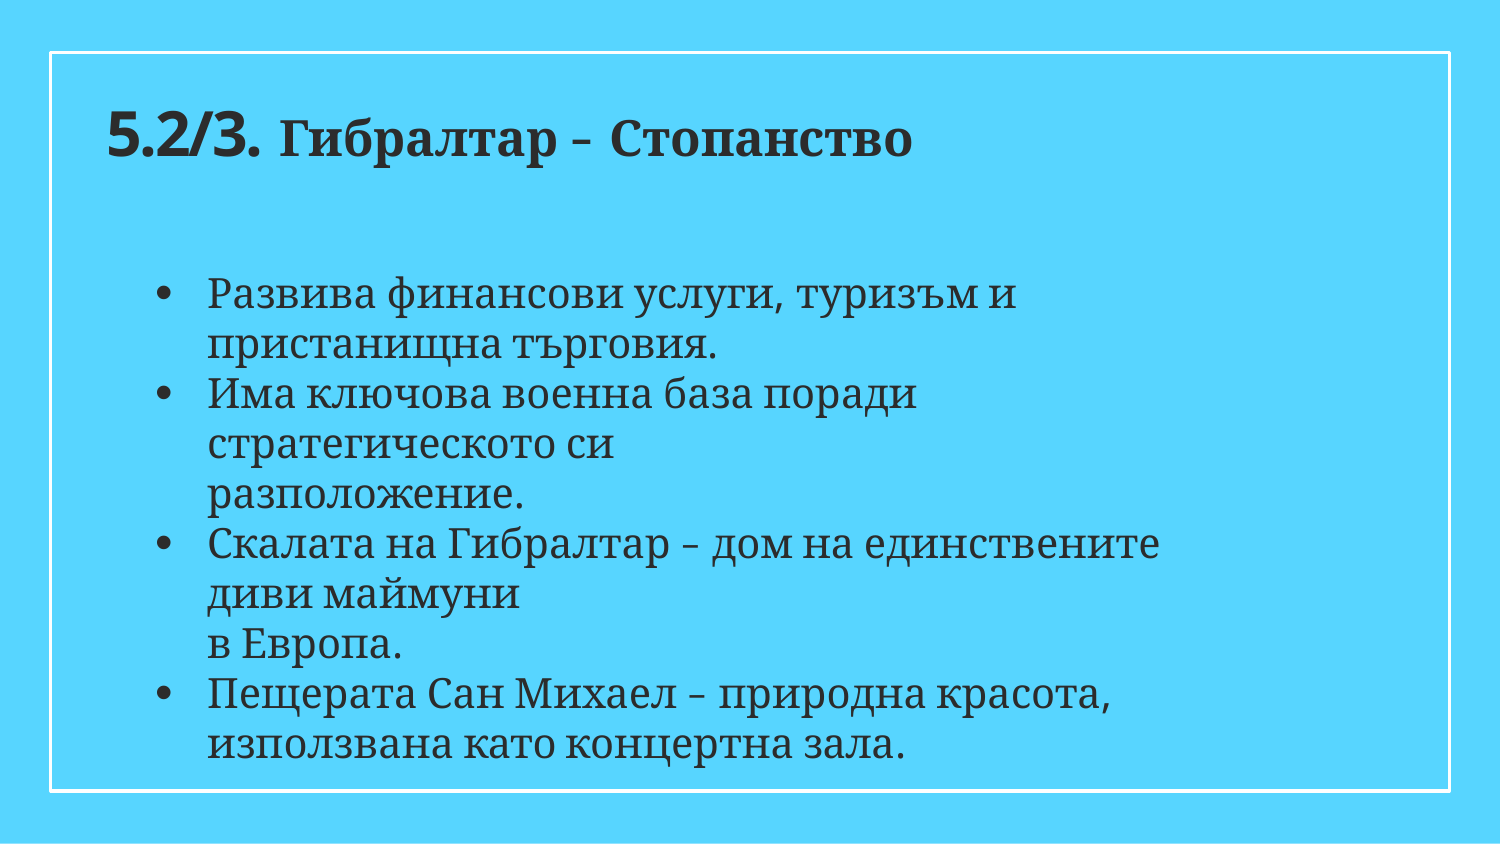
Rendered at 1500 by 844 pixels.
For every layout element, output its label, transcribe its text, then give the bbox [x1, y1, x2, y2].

text_box Развива финансови услуги, туризъм и пристанищна търговия. Има ключова военна база поради стратегическото си разположение. Скалата на Гибралтар – дом на единствените диви маймуни в Европа. Пещерата Сан Михаел – природна красота, използвана като концертна зала. [153, 264, 1347, 768]
title 5.2/3. Гибралтар – Стопанство [83, 92, 1416, 236]
